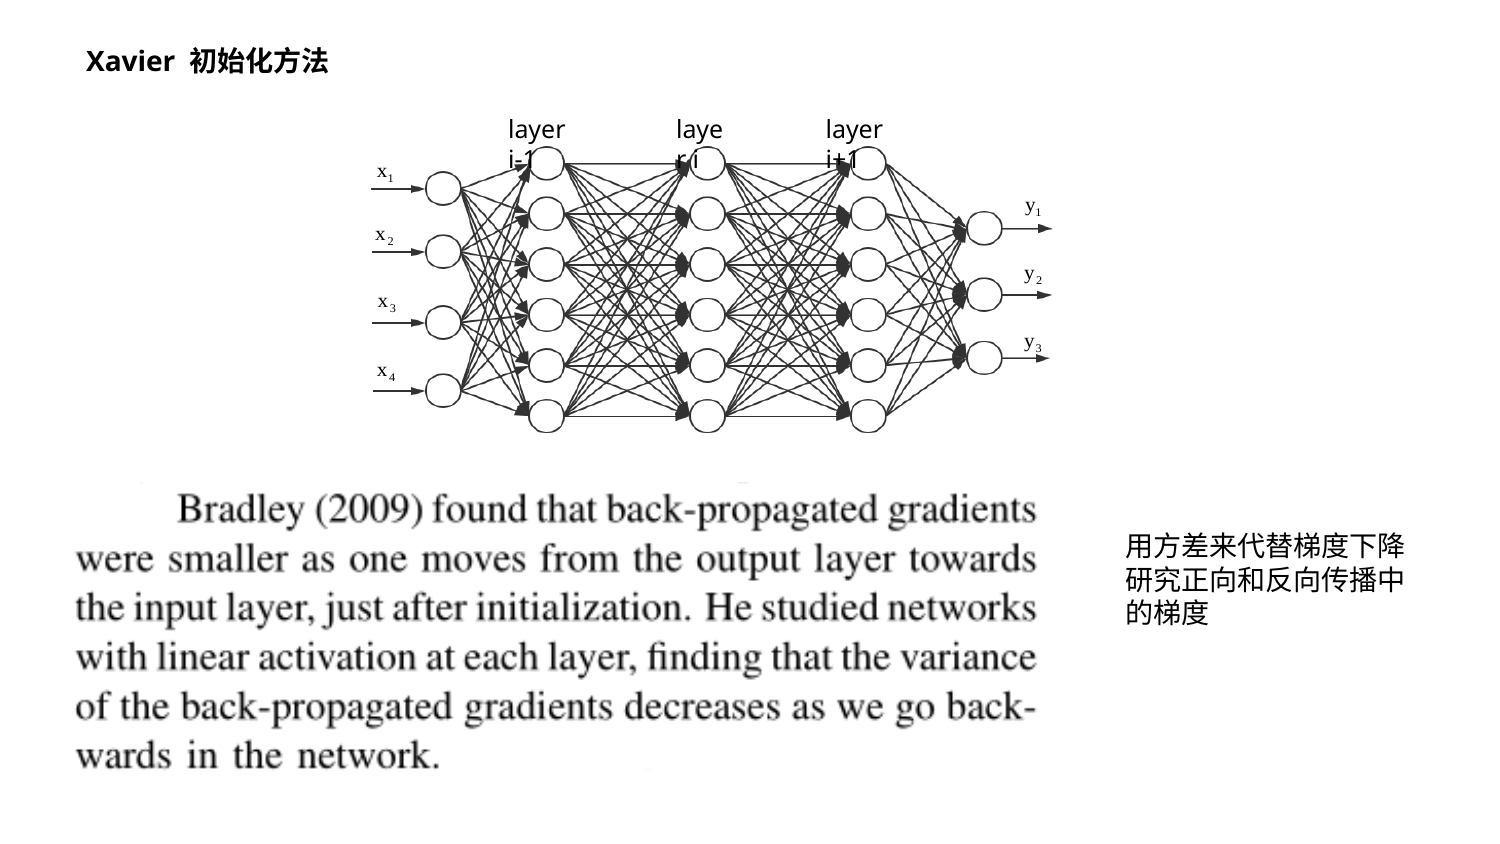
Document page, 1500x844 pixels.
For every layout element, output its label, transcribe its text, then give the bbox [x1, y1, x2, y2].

text_box 用方差来代替梯度下降研究正向和反向传播中的梯度 [1110, 520, 1427, 637]
picture [71, 481, 1064, 783]
text_box Xavier 初始化方法 [71, 35, 509, 85]
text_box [328, 105, 1078, 459]
